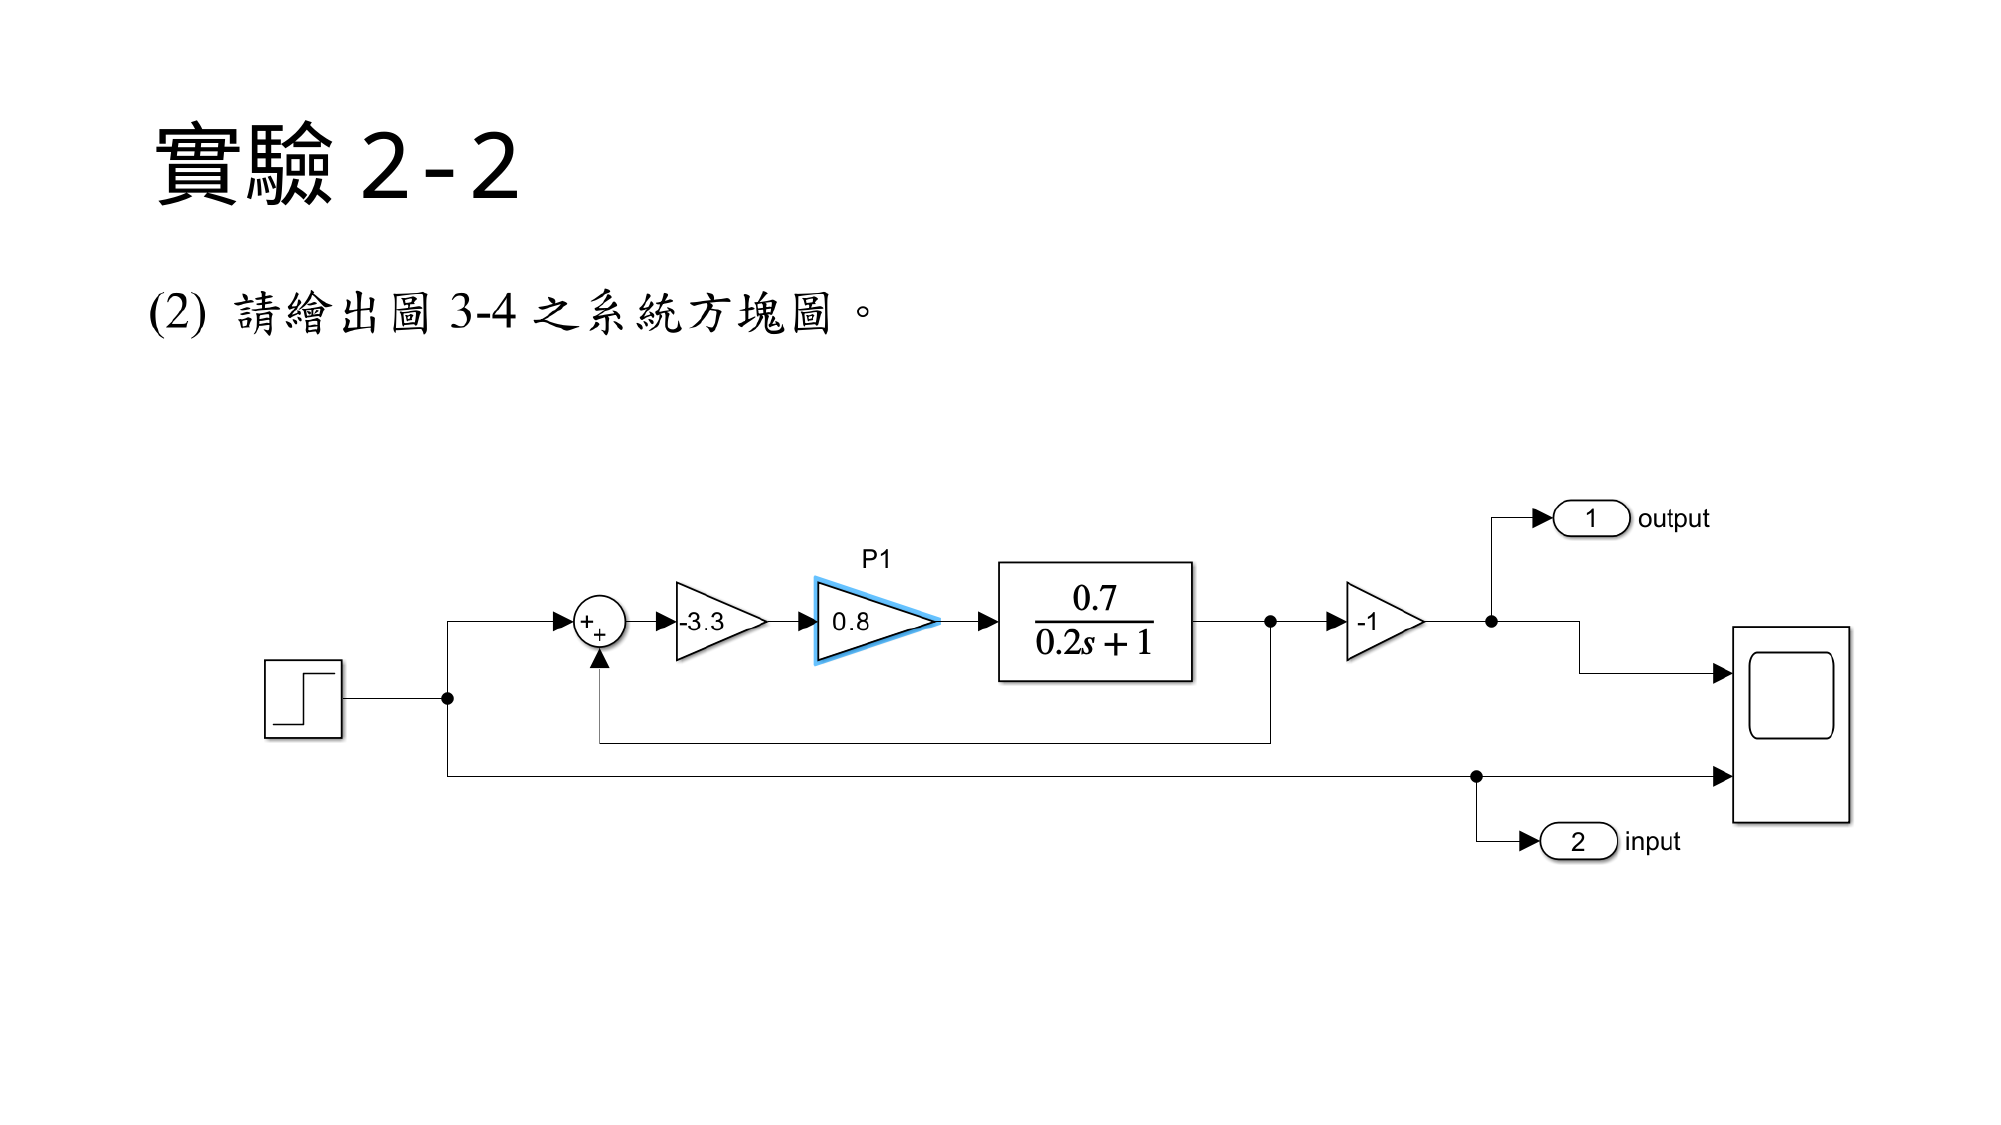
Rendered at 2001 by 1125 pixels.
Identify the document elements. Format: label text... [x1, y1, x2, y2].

title 實驗2-2 [137, 59, 1863, 278]
picture [144, 276, 882, 345]
picture [224, 449, 1885, 930]
